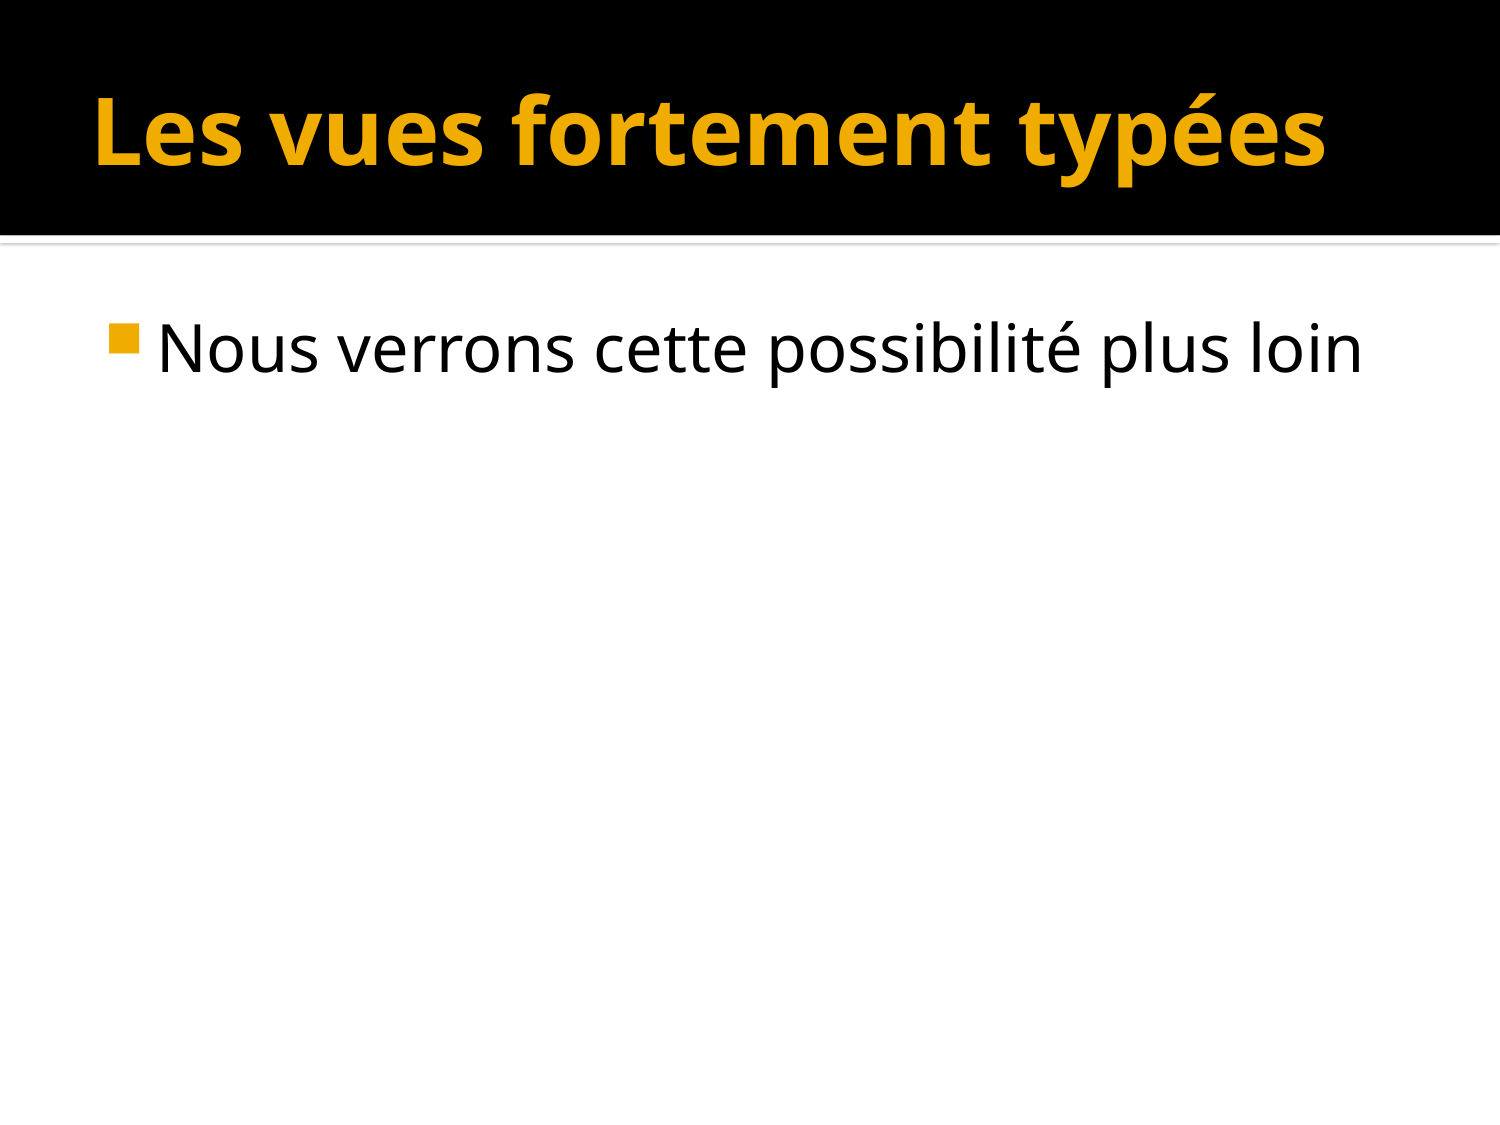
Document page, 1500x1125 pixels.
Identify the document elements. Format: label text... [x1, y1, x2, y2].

title Les vues fortement typées [75, 25, 1425, 231]
list Nous verrons cette possibilité plus loin [75, 291, 1425, 1050]
